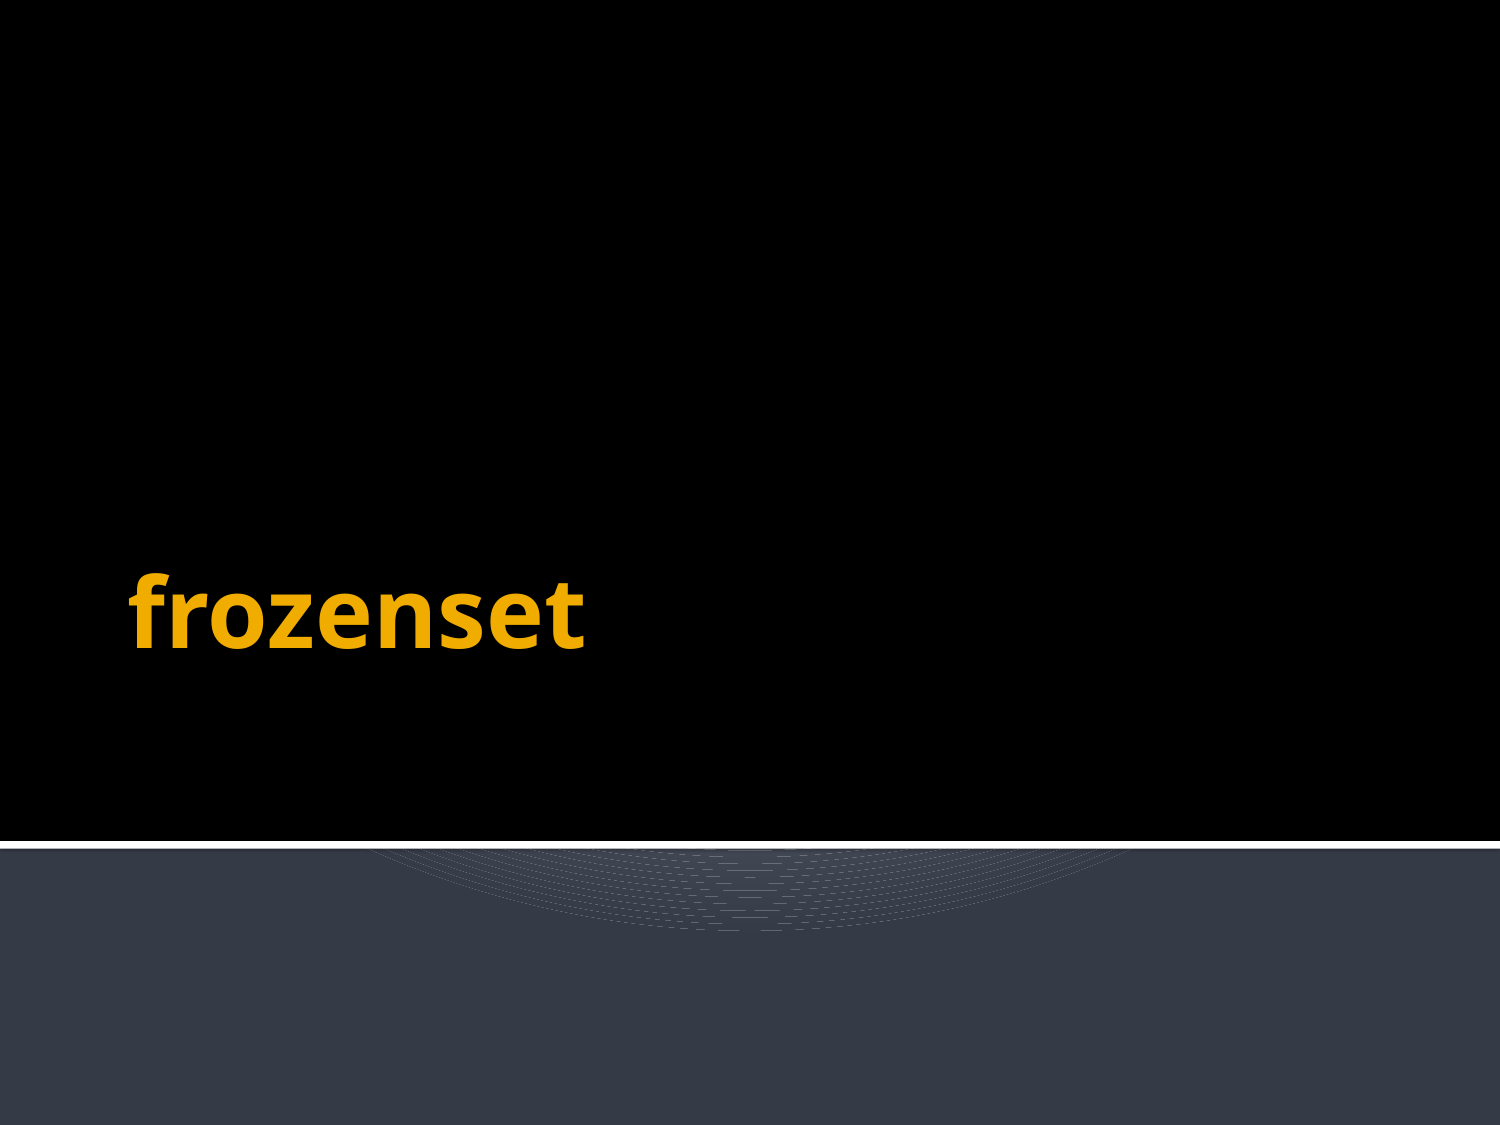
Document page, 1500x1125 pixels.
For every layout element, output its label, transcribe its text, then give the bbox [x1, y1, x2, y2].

title frozenset [112, 550, 1438, 825]
